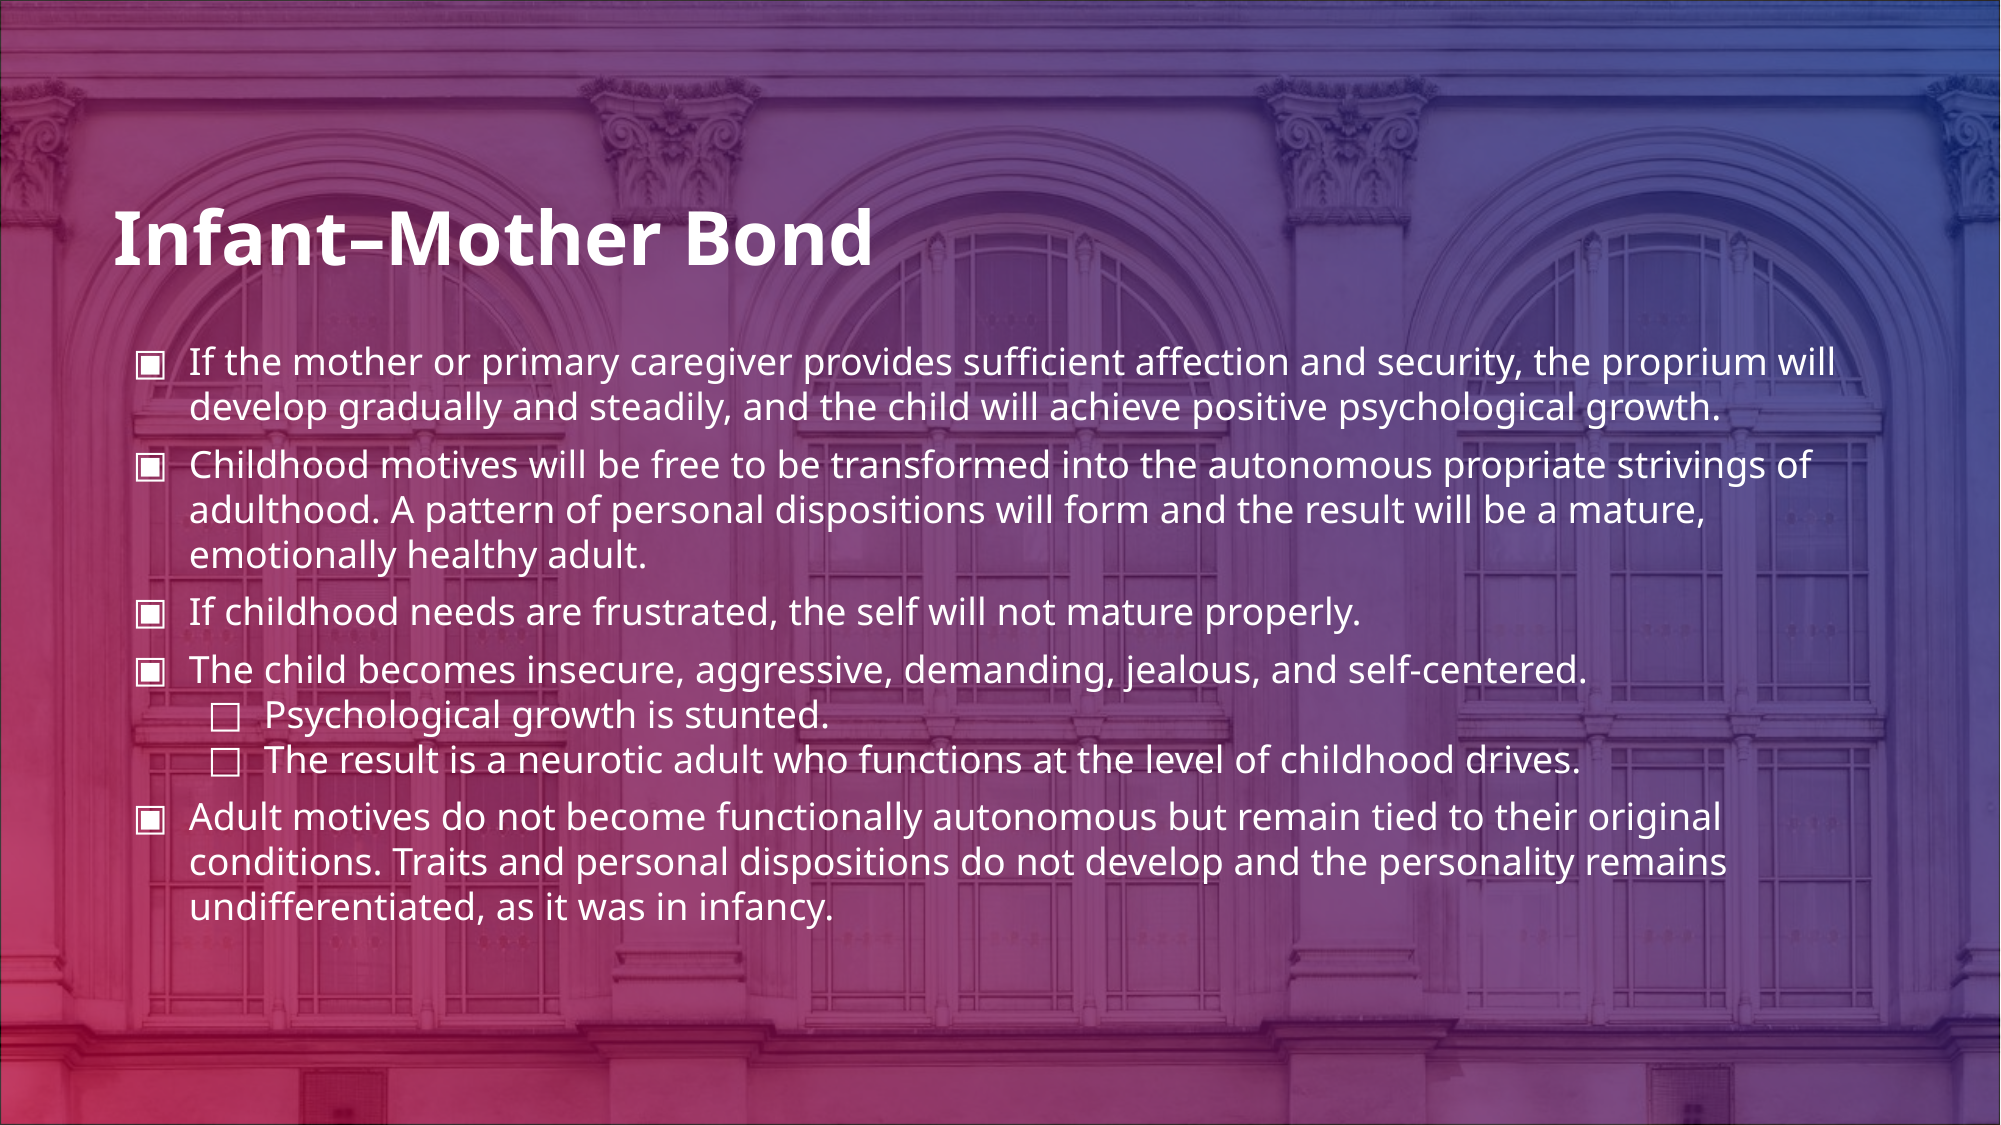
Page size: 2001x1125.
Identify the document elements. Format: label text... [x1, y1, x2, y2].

picture [0, 0, 2001, 1125]
title Infant–Mother Bond [99, 121, 1892, 296]
list If the mother or primary caregiver provides sufficient affection and security, the proprium will develop gradually and steadily, and the child will achieve positive psychological growth. Childhood motives will be free to be transformed into the autonomous propriate strivings of adulthood. A pattern of personal dispositions will form and the result will be a mature, emotionally healthy adult. If childhood needs are frustrated, the self will not mature properly. The child becomes insecure, aggressive, demanding, jealous, and self-centered. Psychological growth is stunted. The result is a neurotic adult who functions at the level of childhood drives. Adult motives do not become functionally autonomous but remain tied to their original conditions. Traits and personal dispositions do not develop and the personality remains undifferentiated, as it was in infancy. [99, 323, 1892, 1078]
